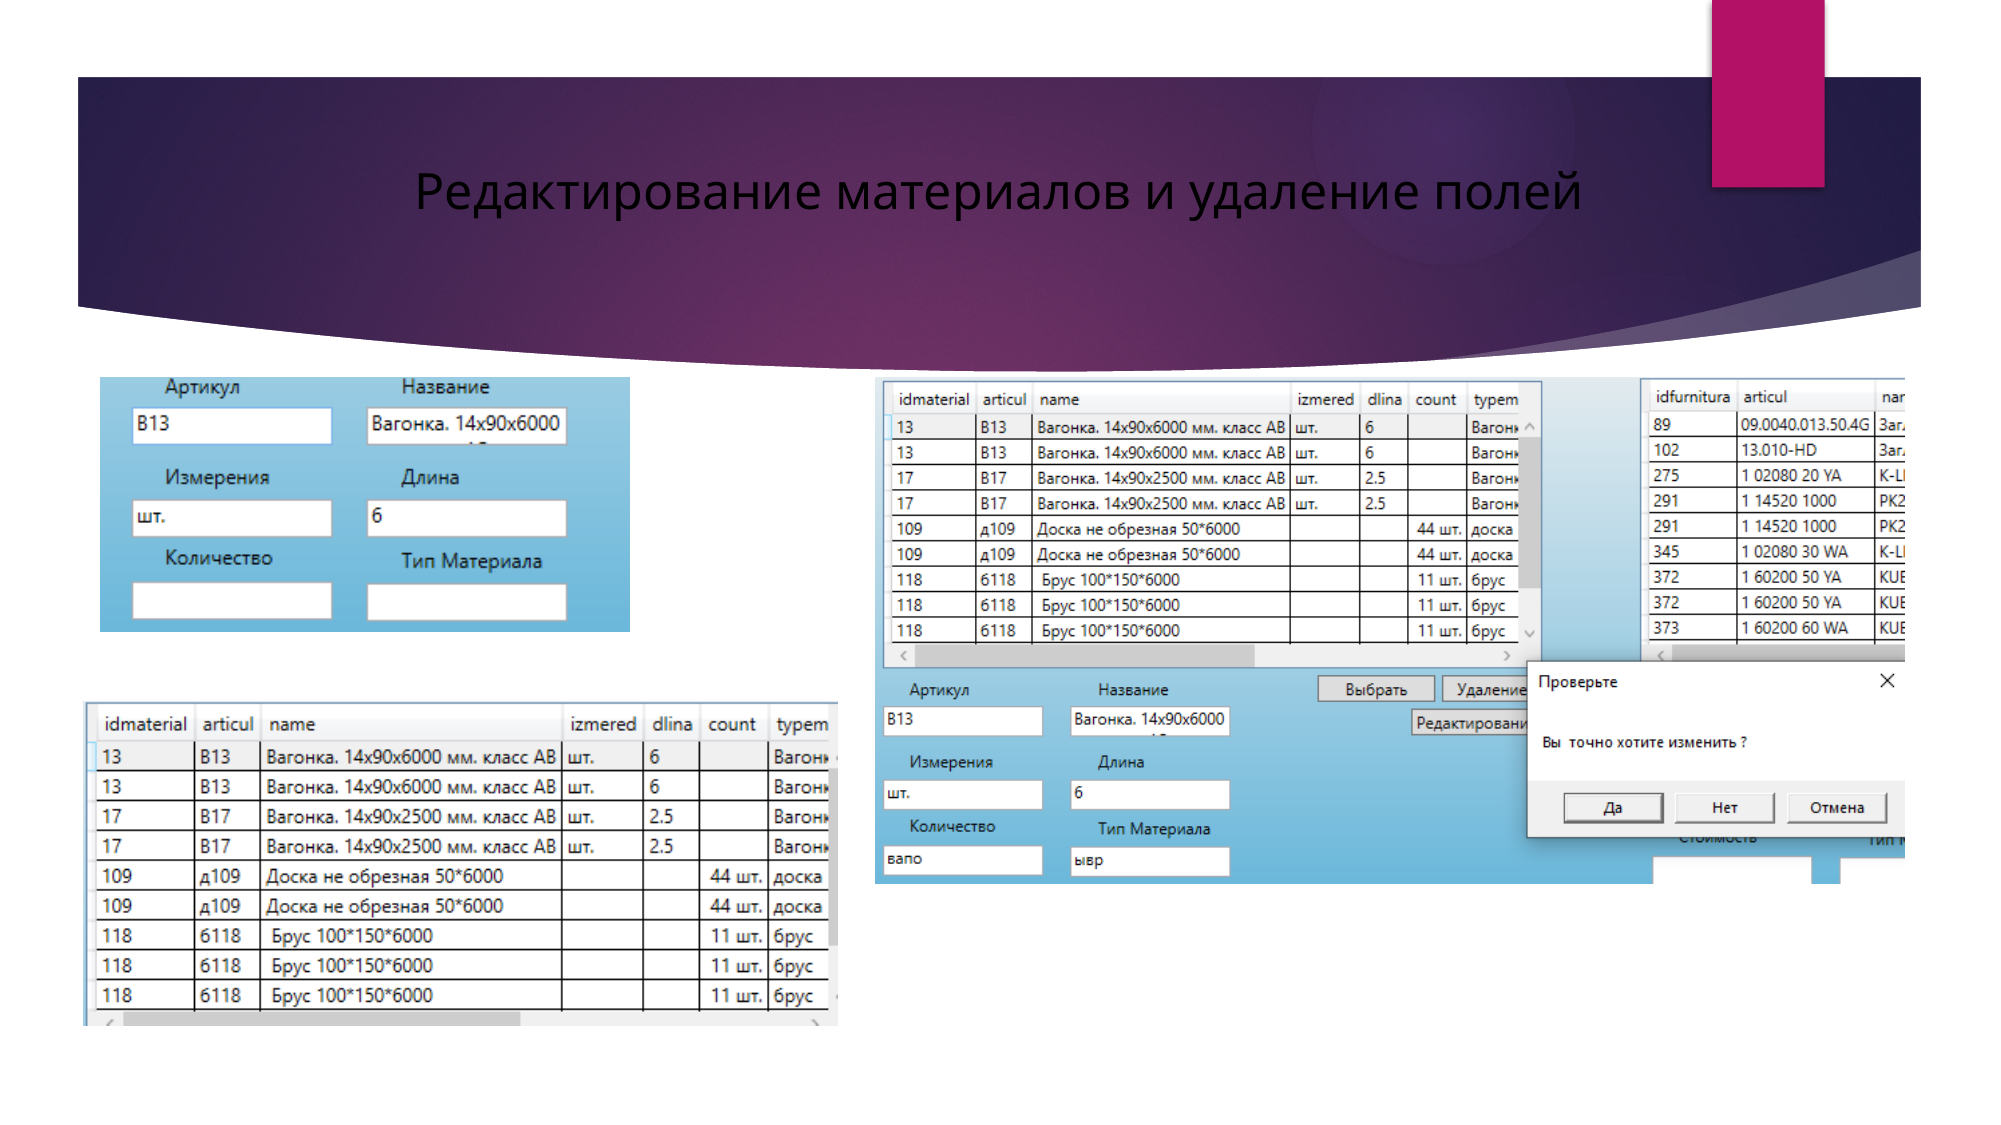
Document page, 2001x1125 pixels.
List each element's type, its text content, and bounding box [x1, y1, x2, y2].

text_box Редактирование материалов и удаление полей [399, 152, 1711, 227]
picture [83, 701, 839, 1026]
picture [100, 377, 630, 632]
picture [875, 377, 1905, 885]
